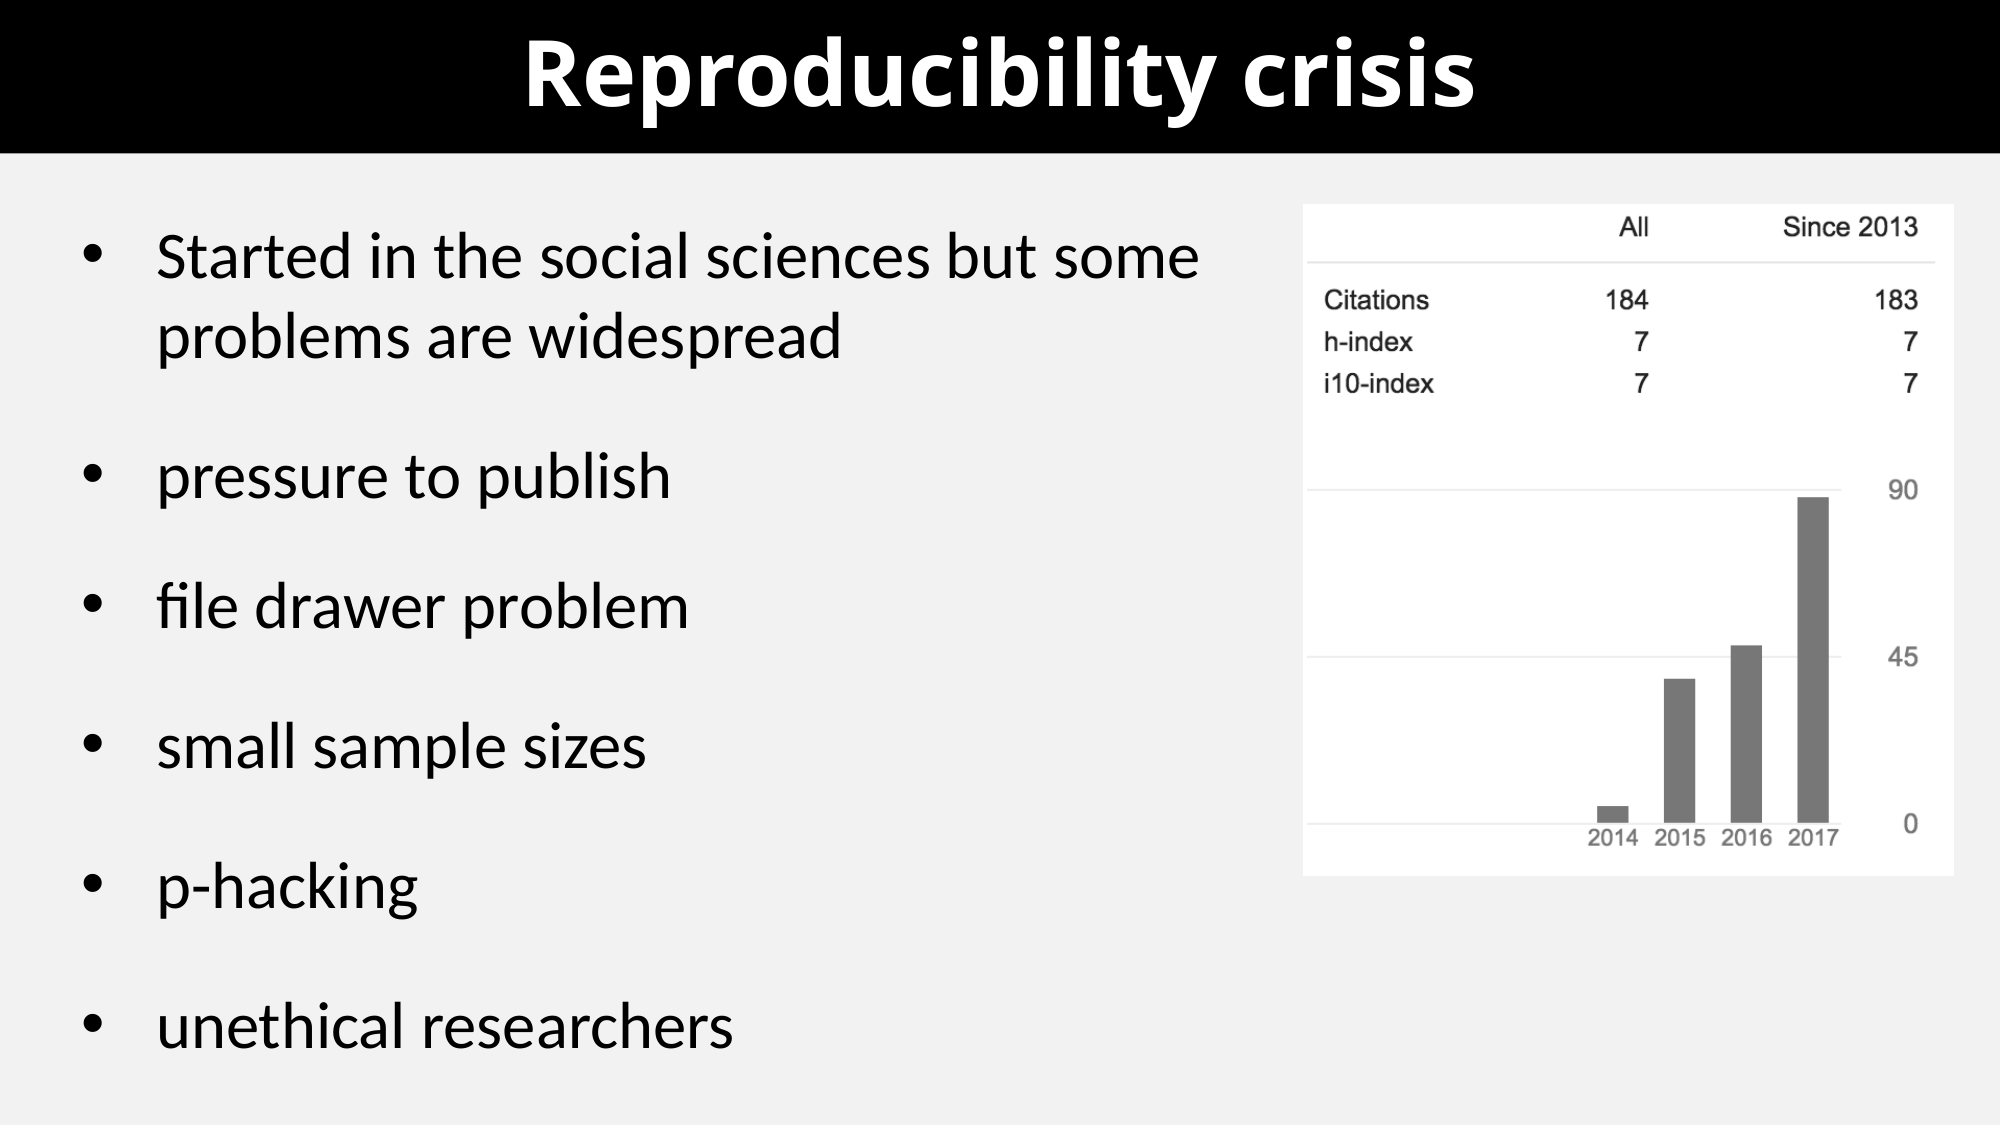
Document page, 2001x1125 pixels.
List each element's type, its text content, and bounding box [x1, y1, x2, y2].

picture [1303, 204, 1954, 876]
text_box Started in the social sciences but some problems are widespread pressure to publish file drawer problem small sample sizes p-hacking unethical researchers [66, 204, 1342, 1070]
title Reproducibility crisis [0, 0, 2000, 154]
